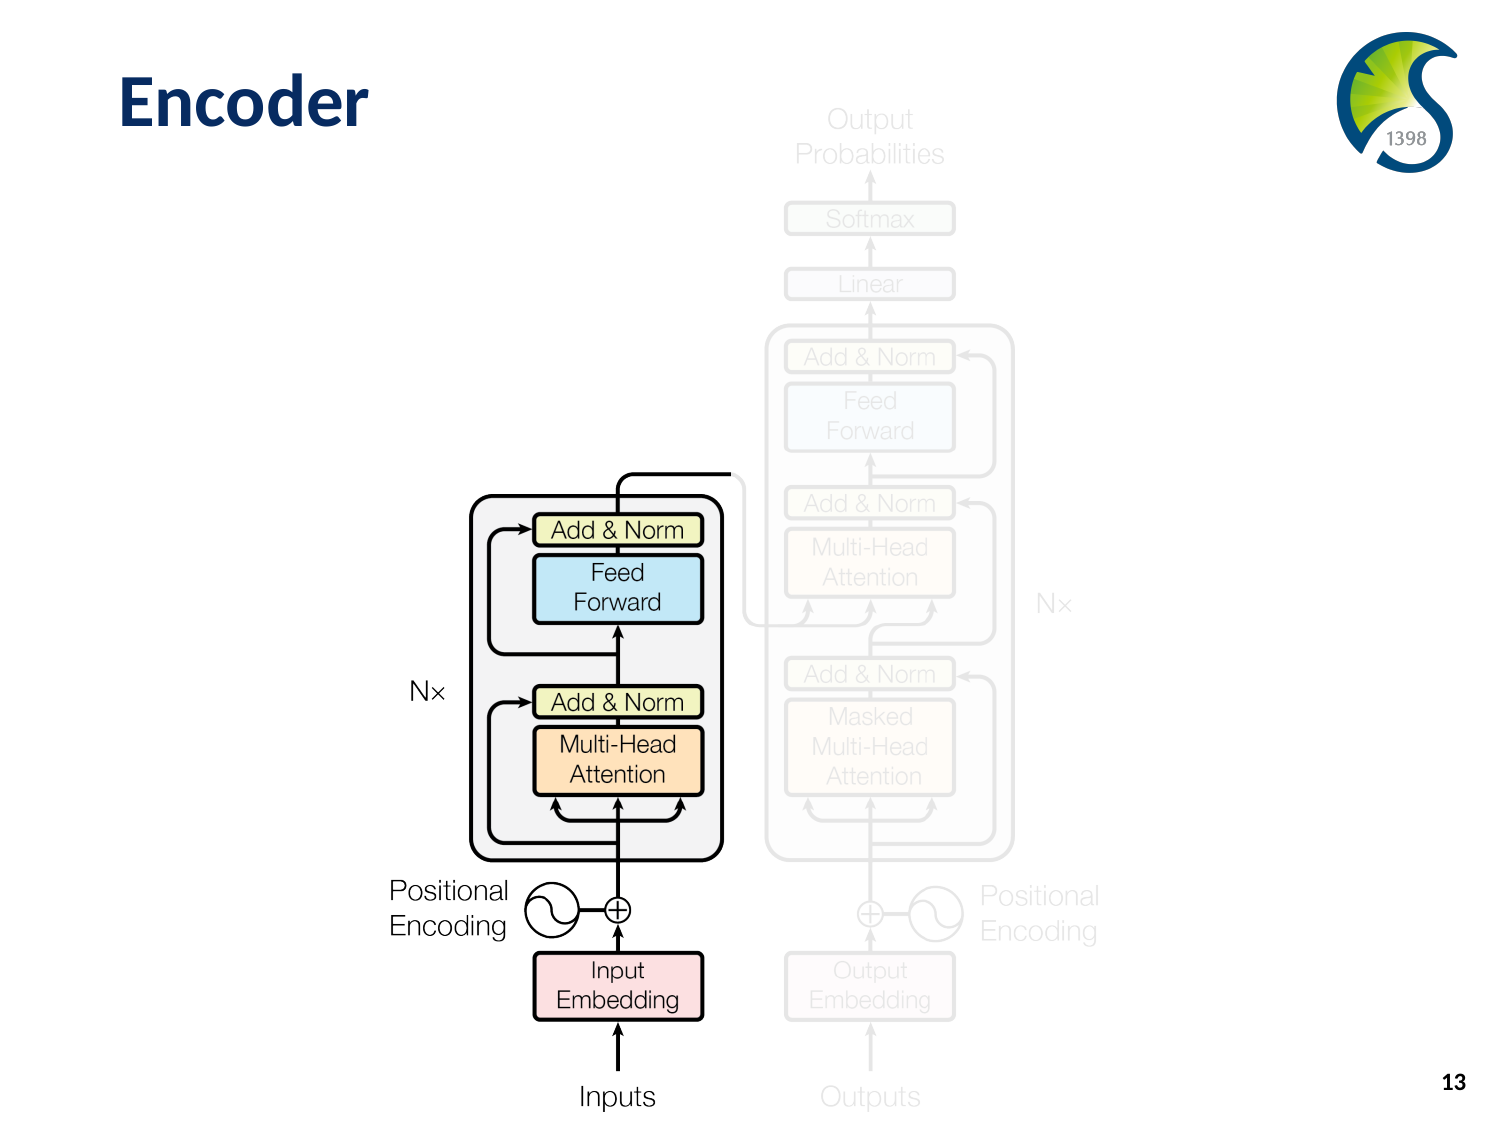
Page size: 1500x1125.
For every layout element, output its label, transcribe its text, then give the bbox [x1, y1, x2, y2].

picture [1397, 31, 1458, 174]
picture [384, 102, 1116, 1117]
title Encoder [103, 27, 1397, 179]
text_box [730, 79, 1117, 1117]
slide_number 13 [1403, 1050, 1482, 1111]
